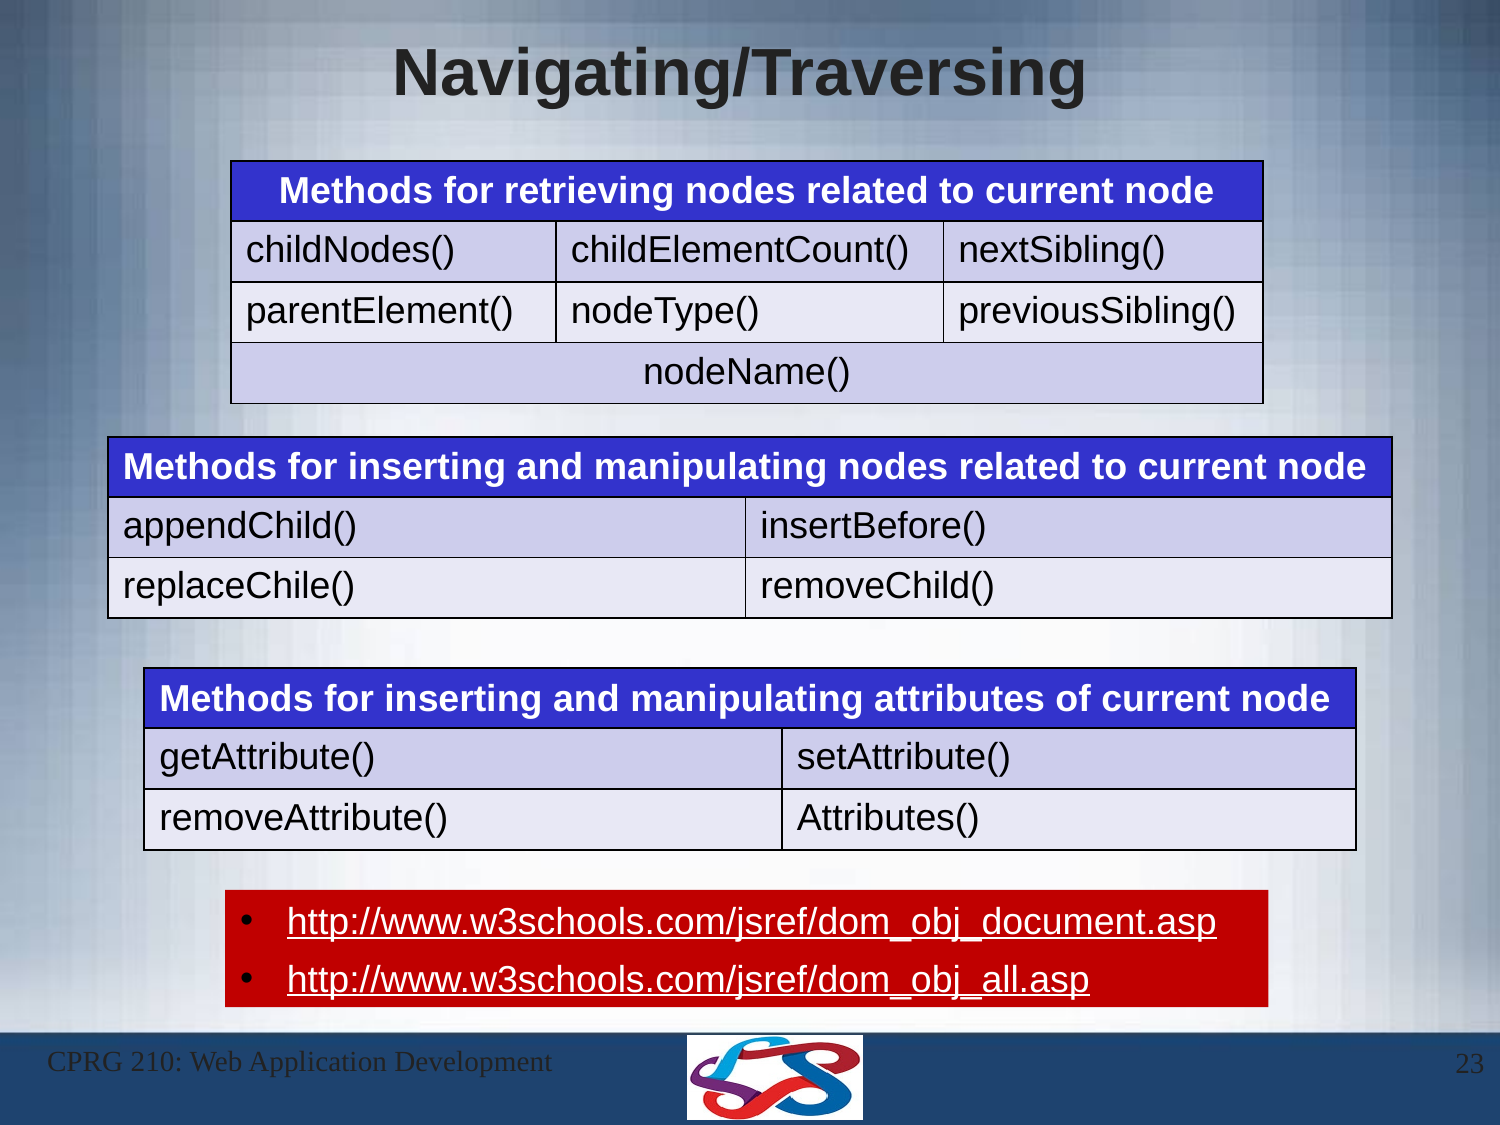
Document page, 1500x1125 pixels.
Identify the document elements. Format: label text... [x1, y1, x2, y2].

table_cell getAttribute() [145, 729, 781, 788]
table_cell nodeType() [557, 283, 943, 342]
picture [0, 163, 1500, 1125]
table_header Methods for inserting and manipulating attributes of current node [145, 669, 1355, 727]
slide_number 23 [1187, 1037, 1500, 1112]
text_box http://www.w3schools.com/jsref/dom_obj_document.asp http://www.w3schools.com/jsref/dom_obj_all.asp [225, 889, 1269, 1008]
table_cell previousSibling() [944, 283, 1262, 342]
table_header Methods for retrieving nodes related to current node [232, 162, 1262, 220]
table_cell Attributes() [783, 790, 1355, 849]
footer CPRG 210: Web Application Development [0, 1035, 600, 1111]
text_box Navigating/Traversing [0, 0, 1500, 163]
table_cell removeChild() [746, 558, 1391, 617]
table_cell appendChild() [109, 498, 745, 557]
table_cell replaceChile() [109, 558, 745, 617]
table_cell setAttribute() [783, 729, 1355, 788]
table_cell nodeName() [232, 343, 1262, 403]
table_header Methods for inserting and manipulating nodes related to current node [109, 438, 1391, 496]
table_cell removeAttribute() [145, 790, 781, 849]
table_cell insertBefore() [746, 498, 1391, 557]
table_cell parentElement() [232, 283, 555, 342]
table_cell childElementCount() [557, 222, 943, 281]
table_cell childNodes() [232, 222, 555, 281]
table_cell nextSibling() [944, 222, 1262, 281]
